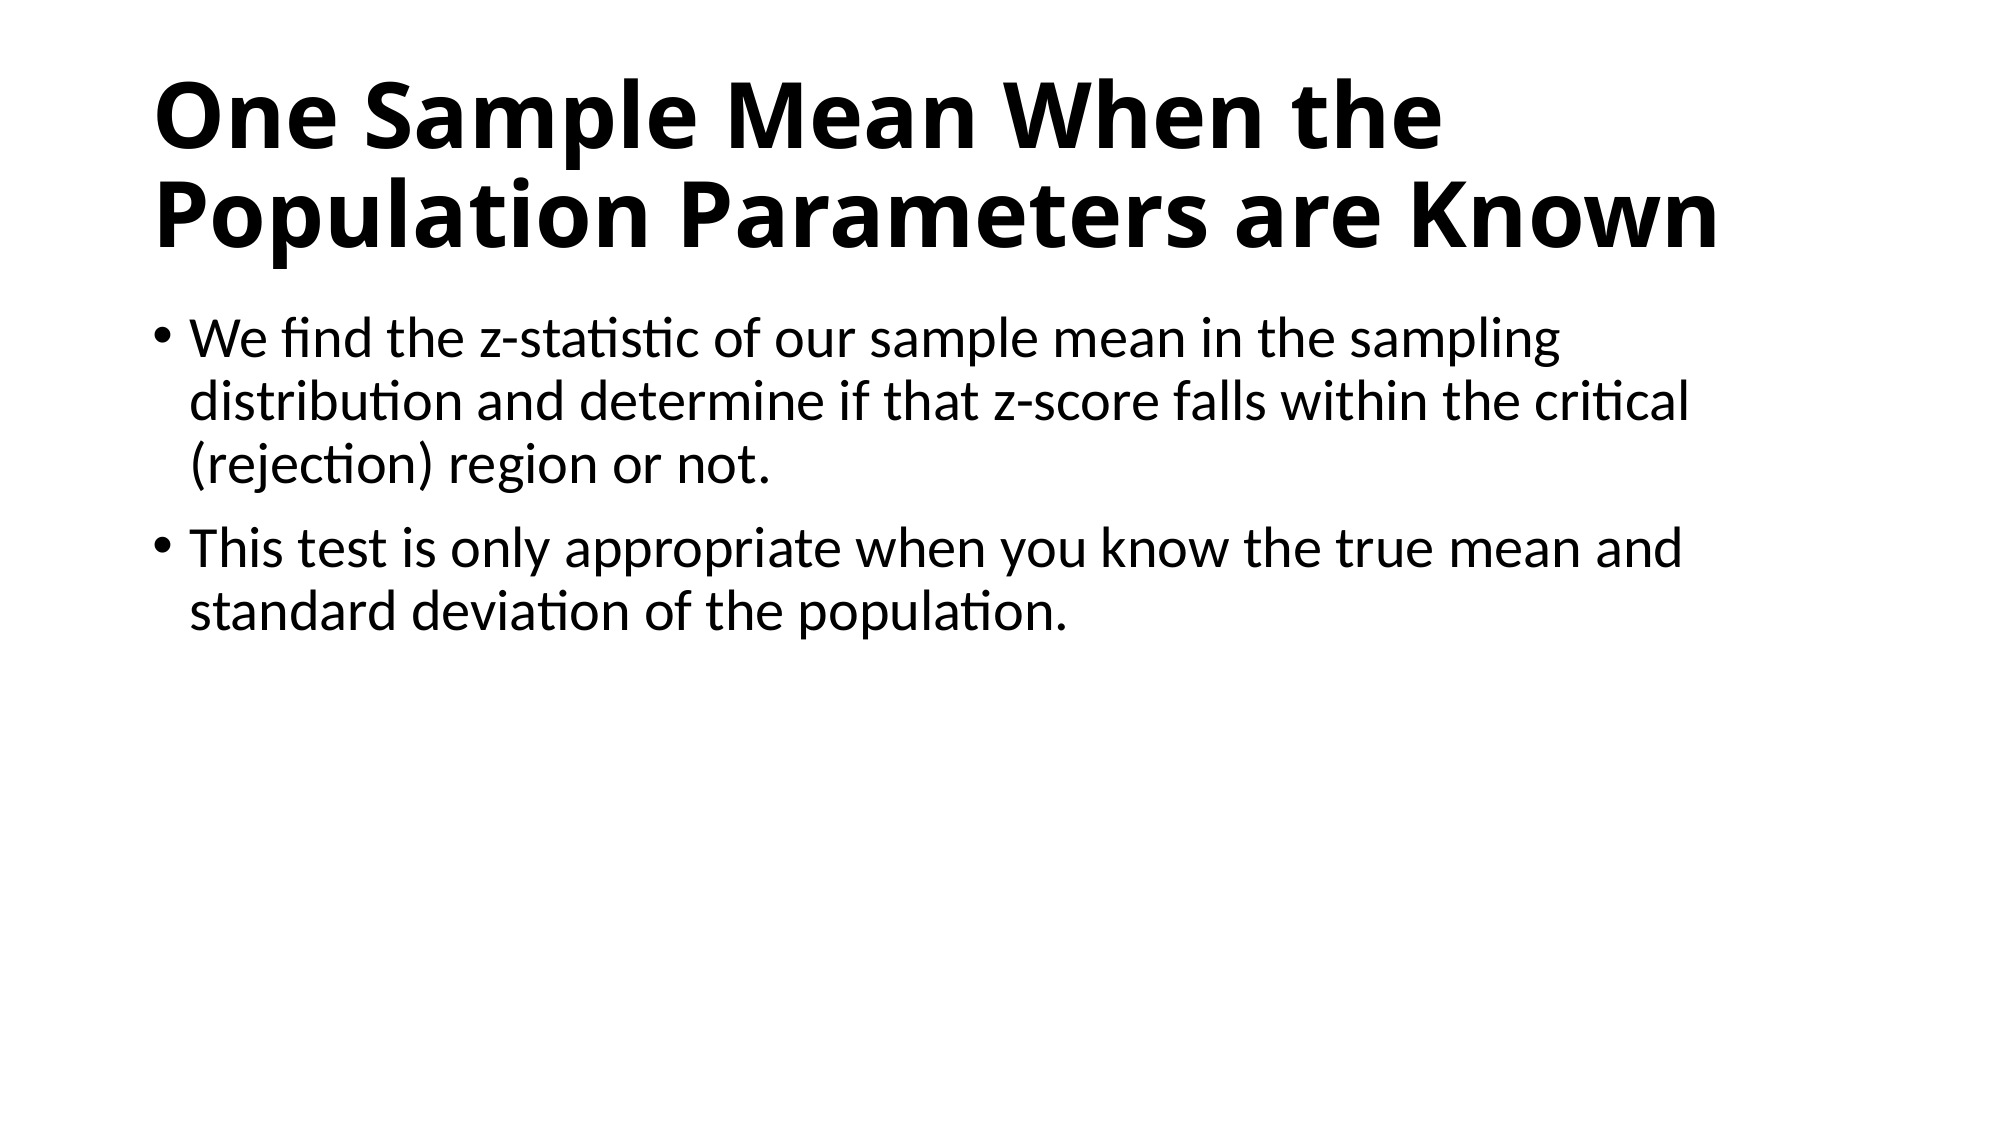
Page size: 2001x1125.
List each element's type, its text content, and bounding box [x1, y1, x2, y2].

title One Sample Mean When the Population Parameters are Known [137, 59, 1863, 278]
list We find the z-statistic of our sample mean in the sampling distribution and determine if that z-score falls within the critical (rejection) region or not. This test is only appropriate when you know the true mean and standard deviation of the population. [137, 299, 1863, 1014]
